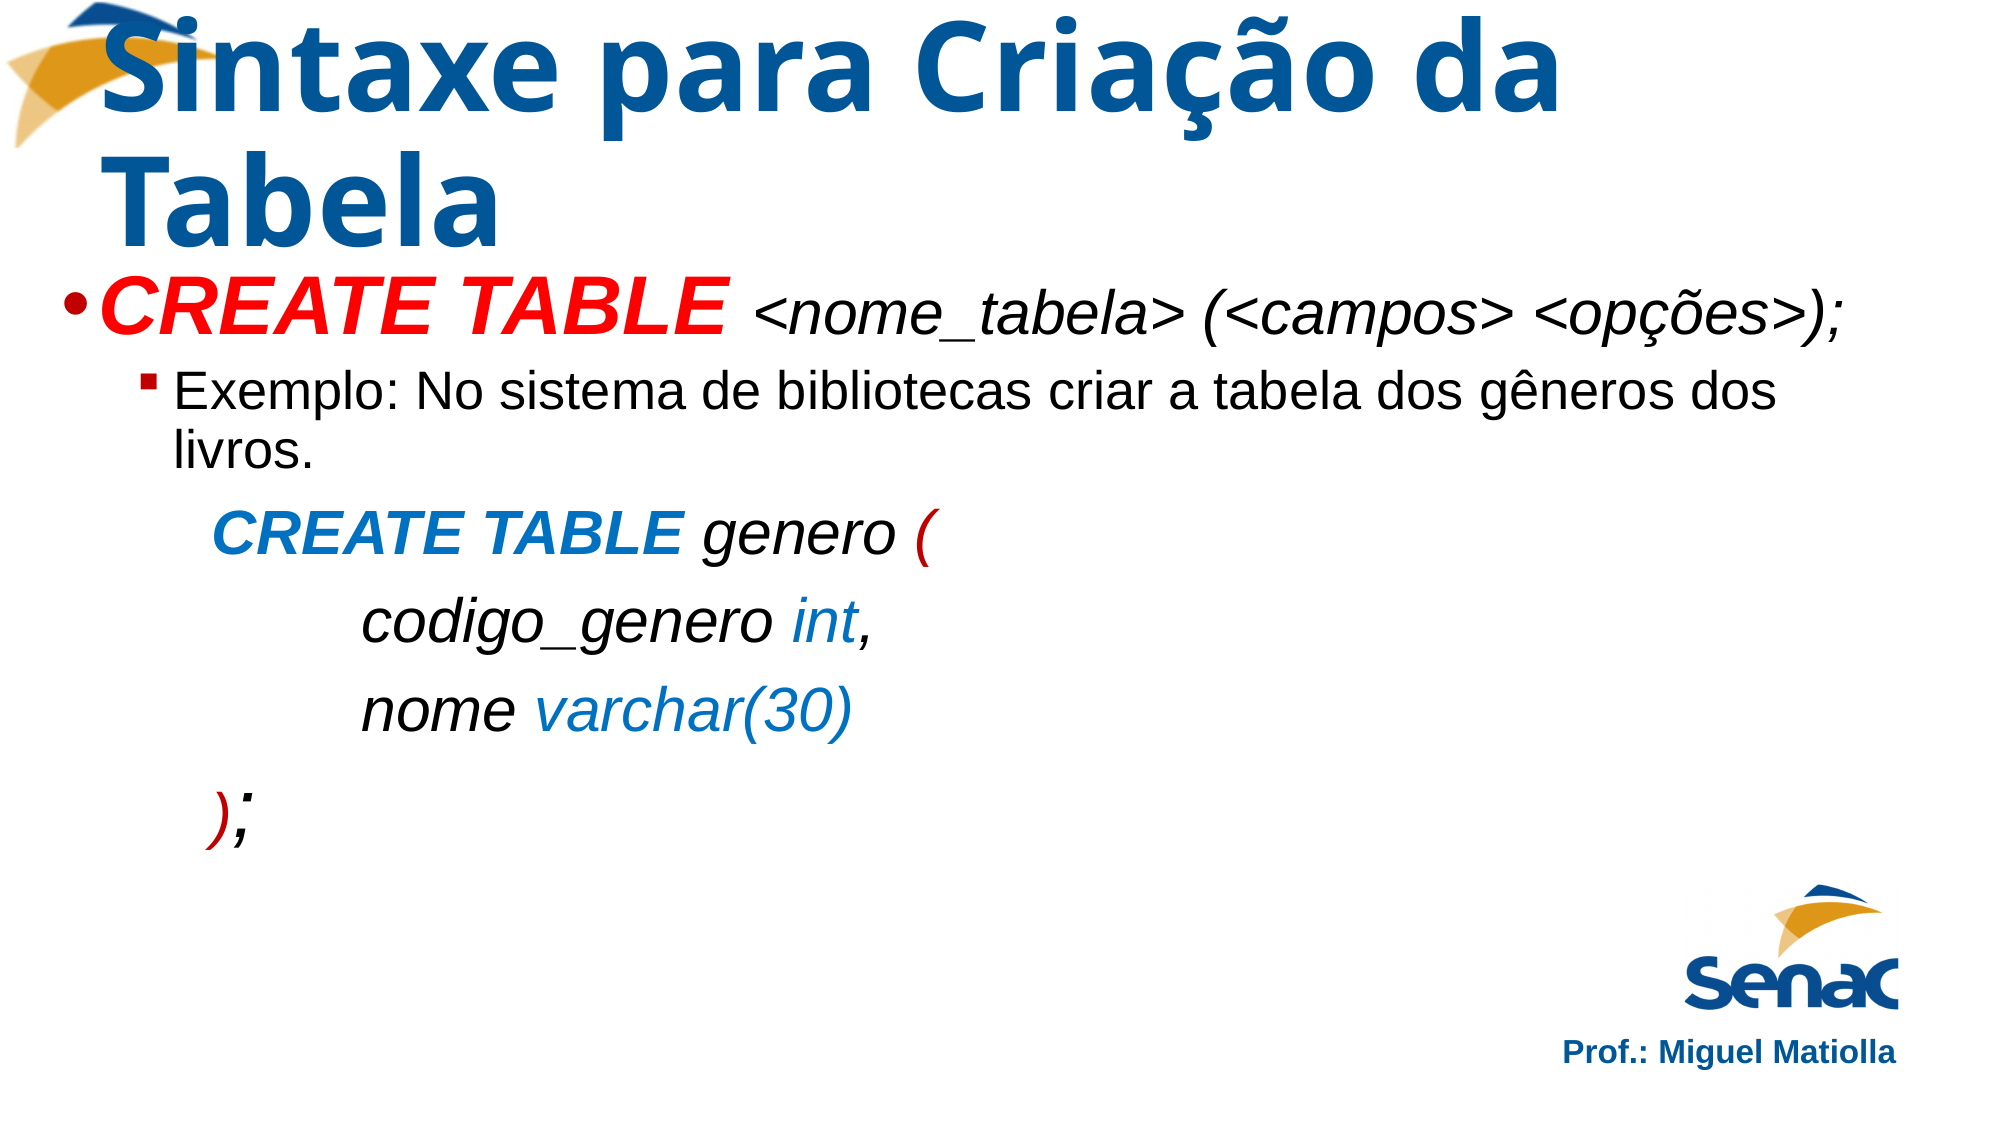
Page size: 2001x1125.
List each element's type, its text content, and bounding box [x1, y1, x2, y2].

list CREATE TABLE <nome_tabela> (<campos> <opções>); Exemplo: No sistema de bibliotecas criar a tabela dos gêneros dos livros. CREATE TABLE genero ( codigo_genero int, nome varchar(30) ); [61, 262, 1921, 880]
title Sintaxe para Criação da Tabela [99, 44, 1900, 233]
picture [0, 0, 232, 150]
